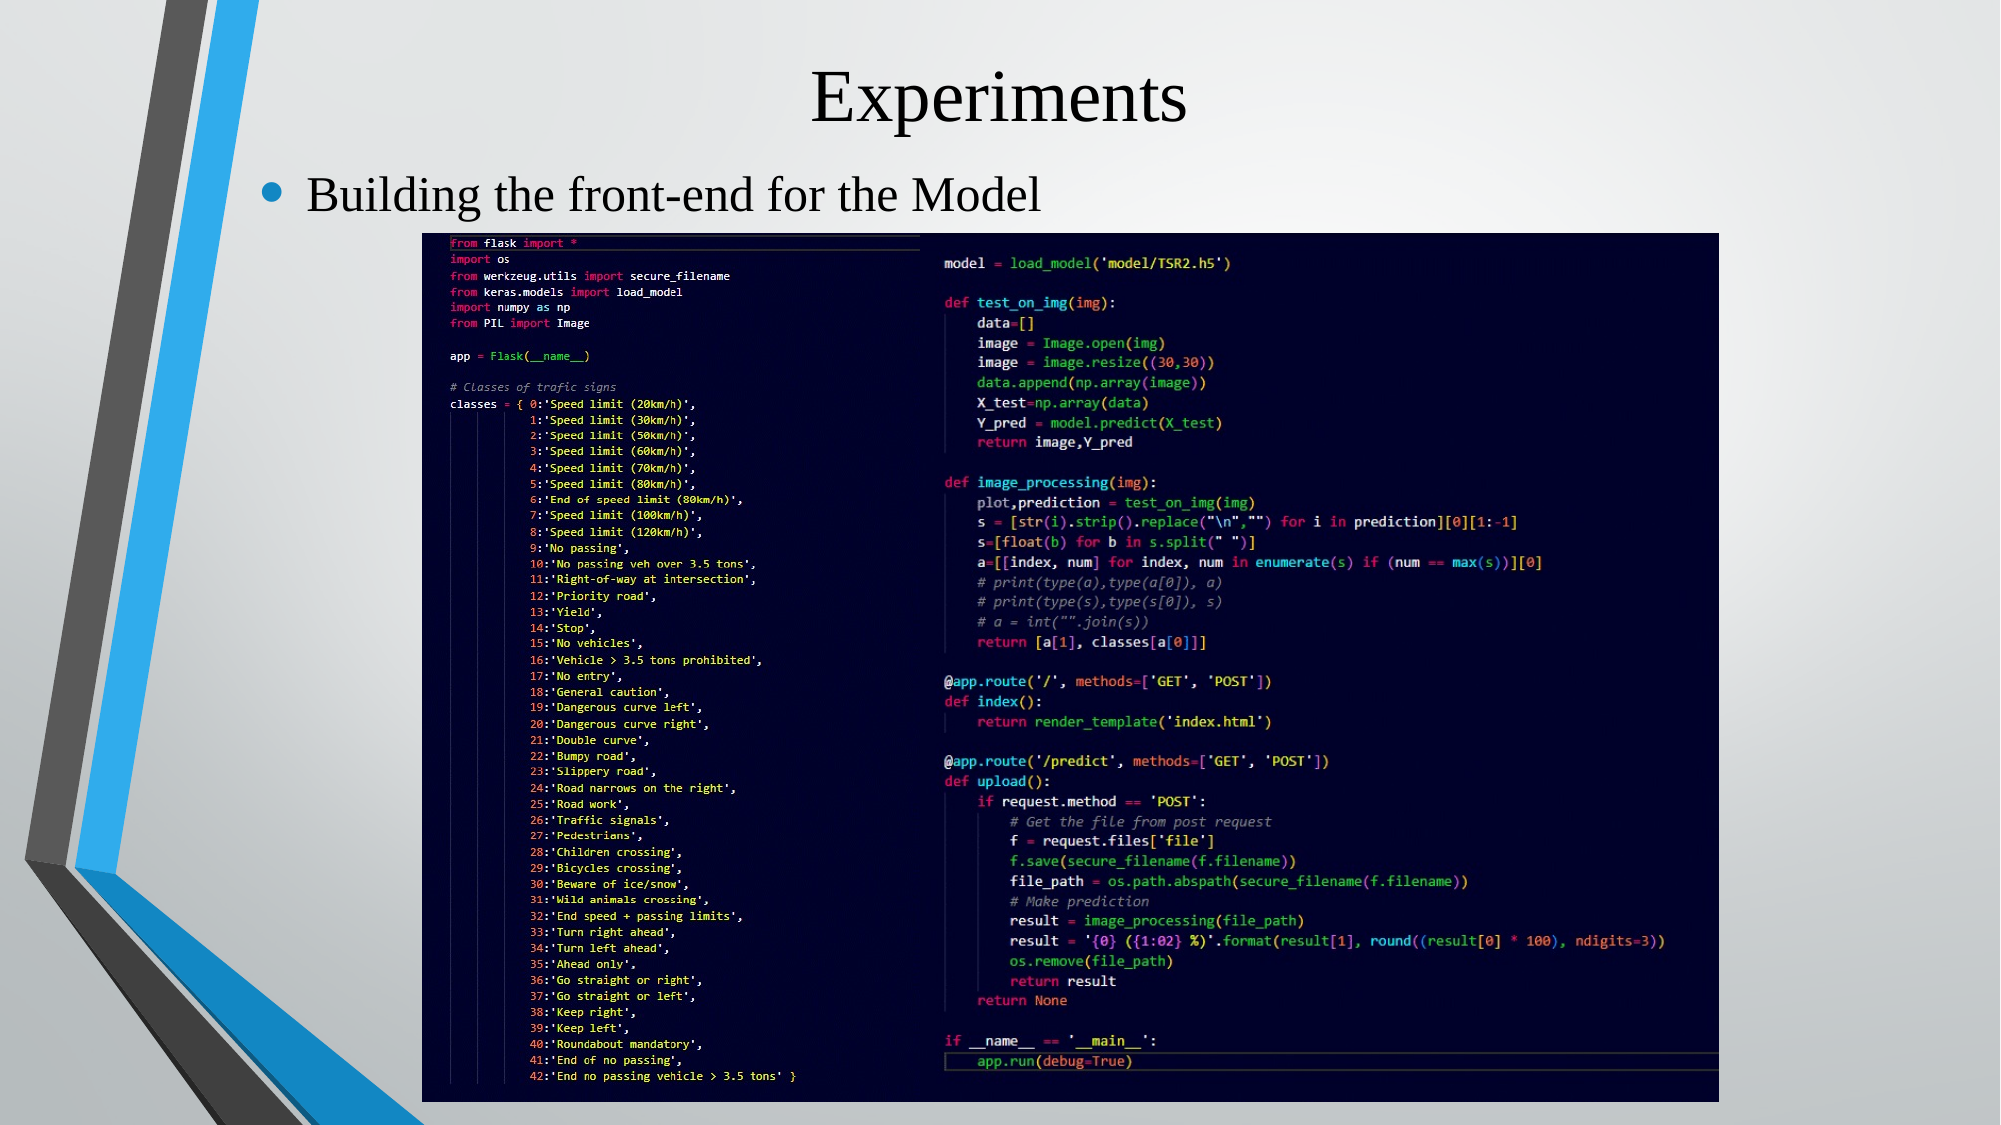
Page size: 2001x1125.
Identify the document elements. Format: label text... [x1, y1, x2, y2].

title Experiments [137, 36, 1863, 147]
list Building the front-end for the Model [244, 154, 1970, 286]
picture [422, 232, 1720, 1103]
